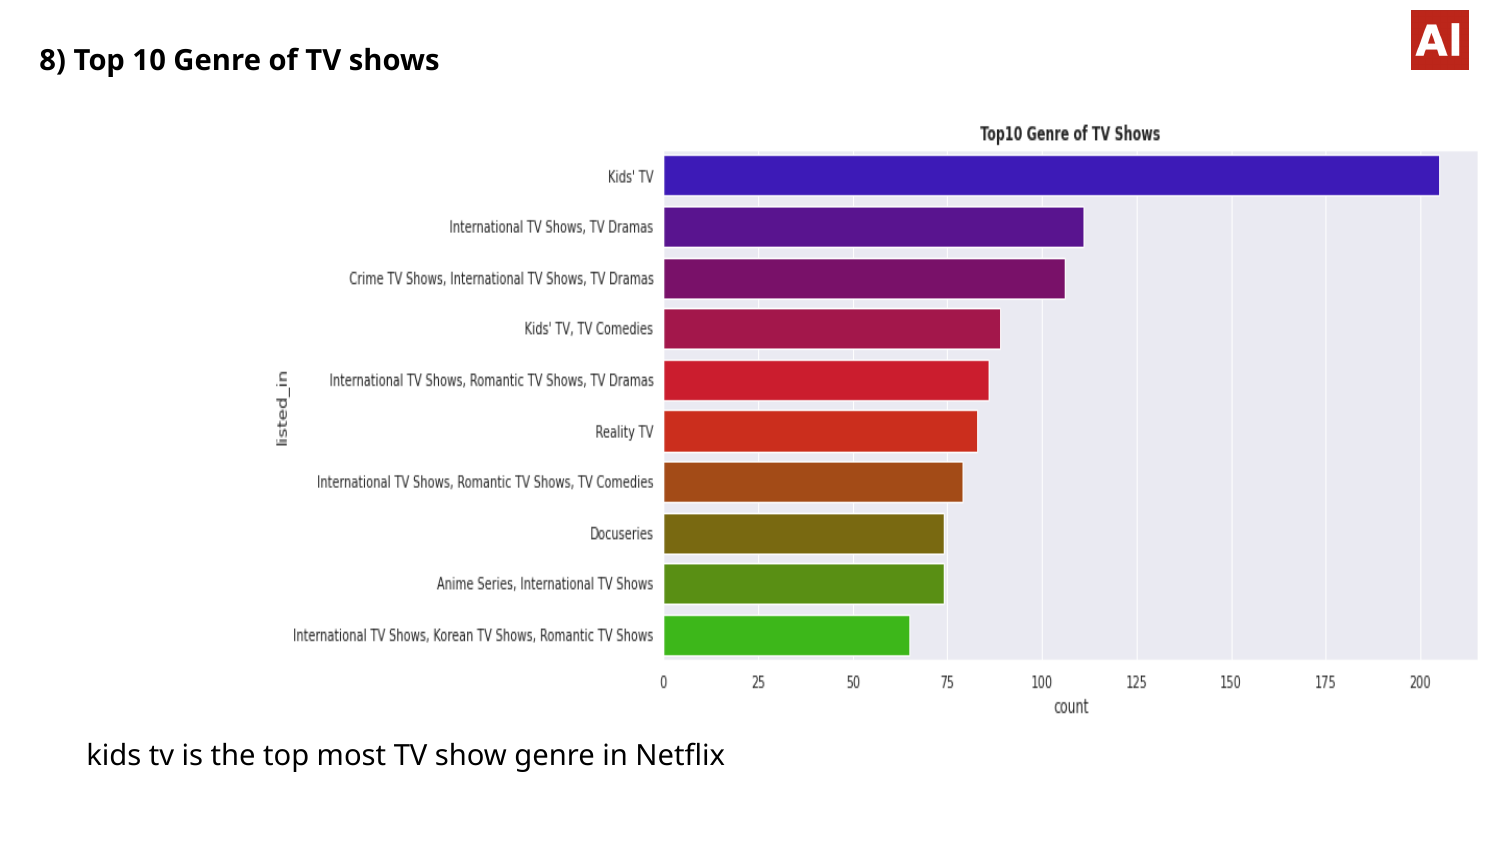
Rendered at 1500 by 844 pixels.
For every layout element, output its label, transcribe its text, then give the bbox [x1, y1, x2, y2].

text_box kids tv is the top most TV show genre in Netflix [71, 728, 822, 779]
picture [1411, 10, 1469, 70]
text_box 8) Top 10 Genre of TV shows [24, 33, 775, 84]
picture [268, 114, 1485, 730]
